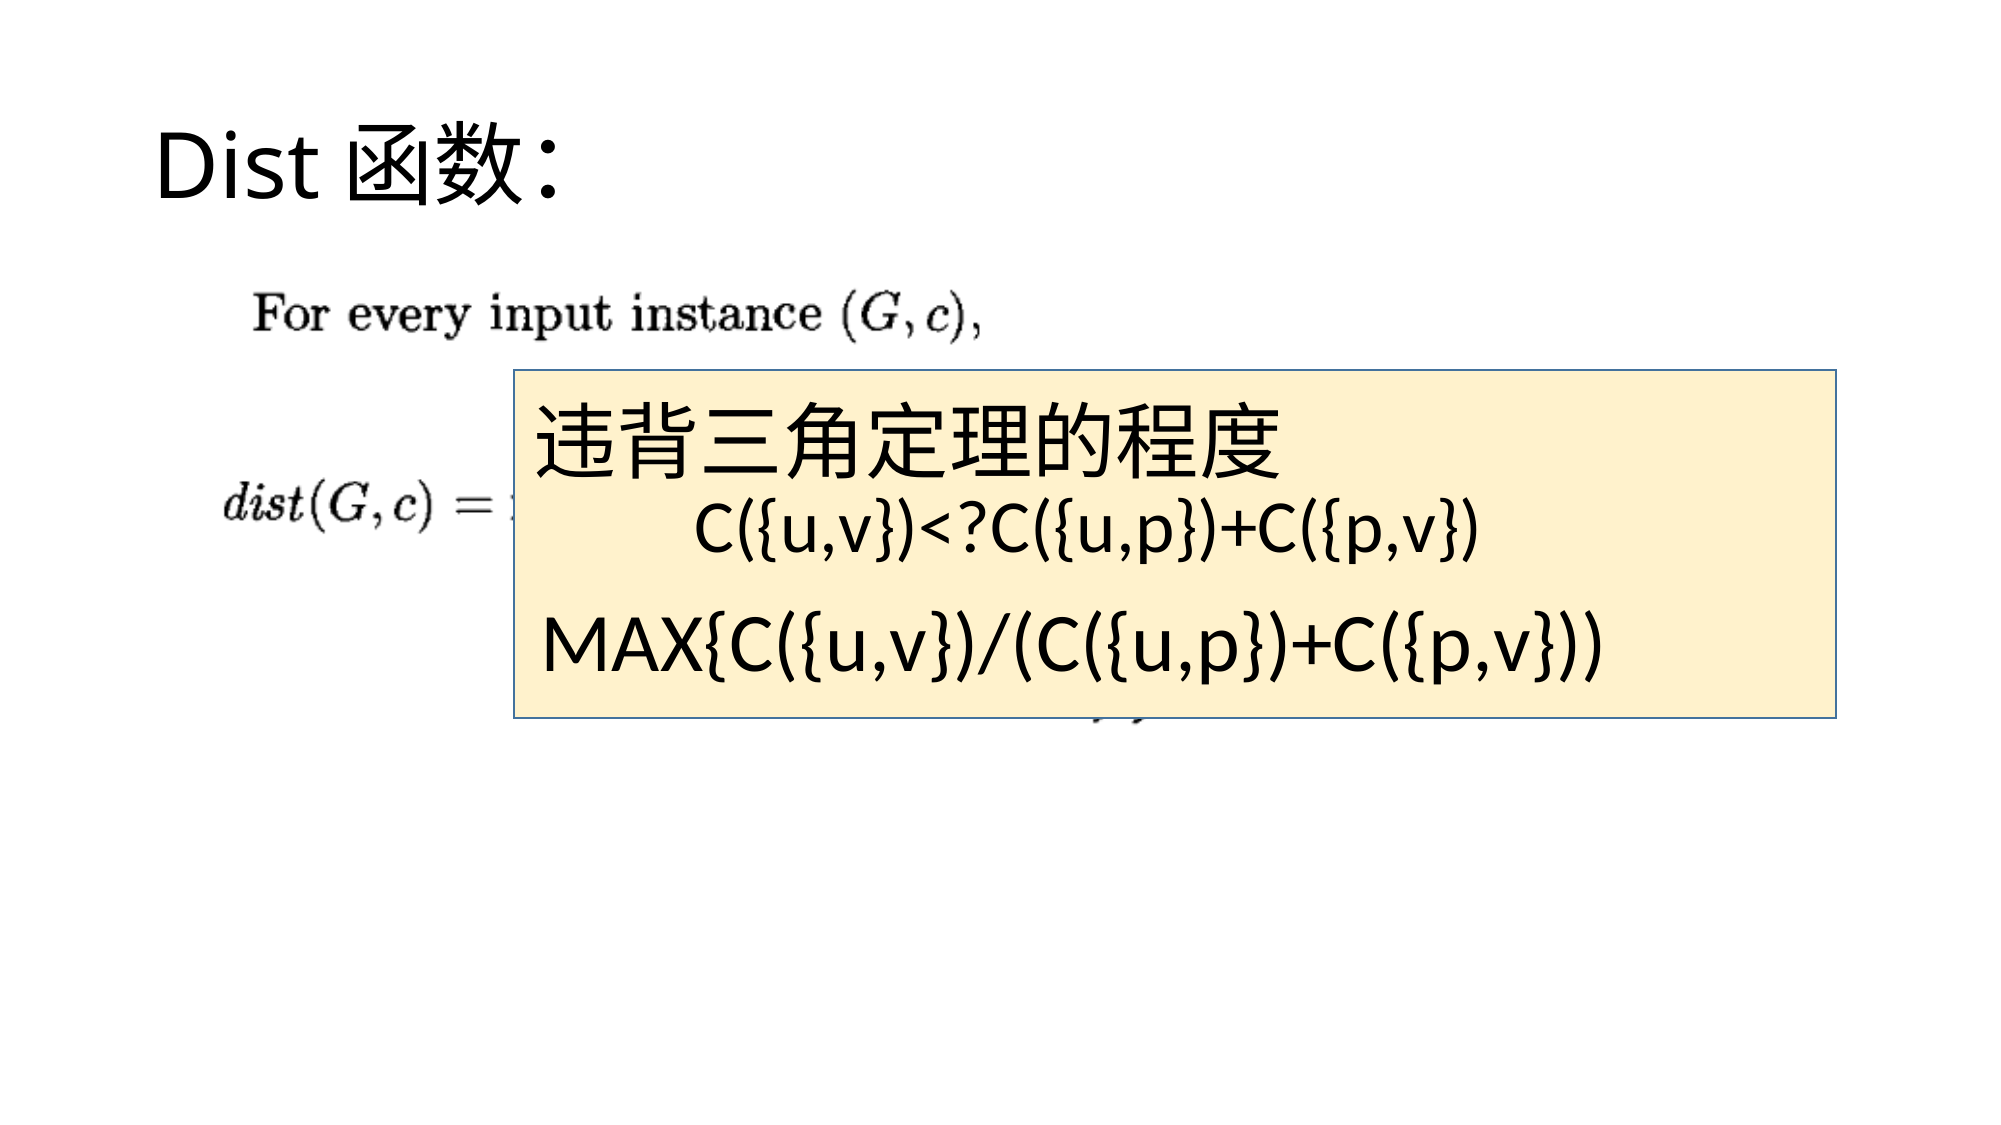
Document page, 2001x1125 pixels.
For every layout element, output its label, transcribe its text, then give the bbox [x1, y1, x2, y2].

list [163, 277, 1837, 739]
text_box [518, 352, 1501, 577]
title Dist函数： [137, 59, 1863, 278]
